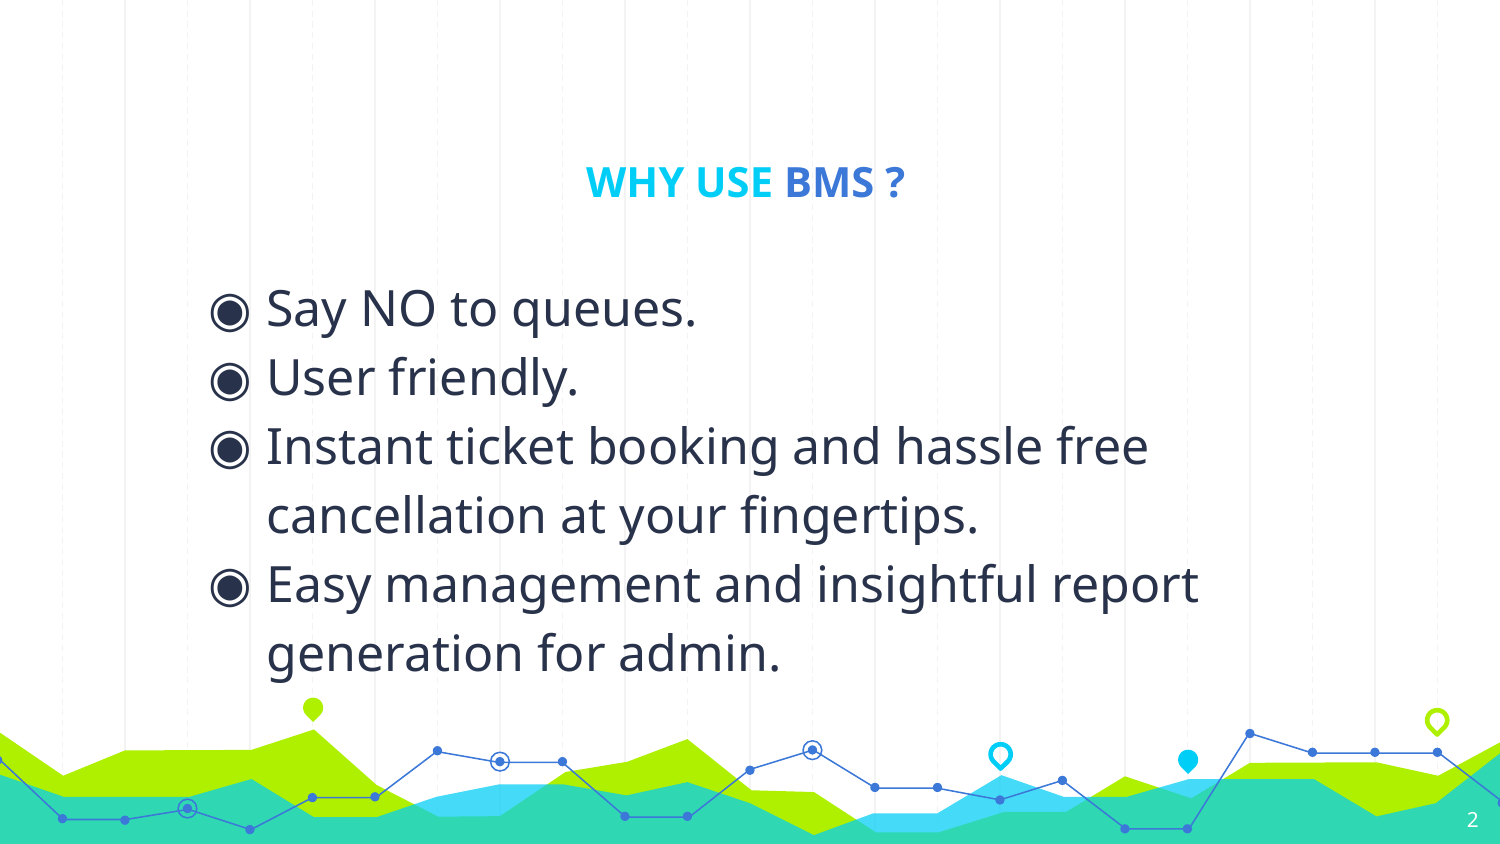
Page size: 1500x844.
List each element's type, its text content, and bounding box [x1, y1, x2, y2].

list Say NO to queues. User friendly. Instant ticket booking and hassle free cancellation at your fingertips. Easy management and insightful report generation for admin. [176, 252, 1325, 568]
title WHY USE BMS ? [171, 103, 1320, 222]
slide_number ‹#› [1403, 791, 1494, 844]
